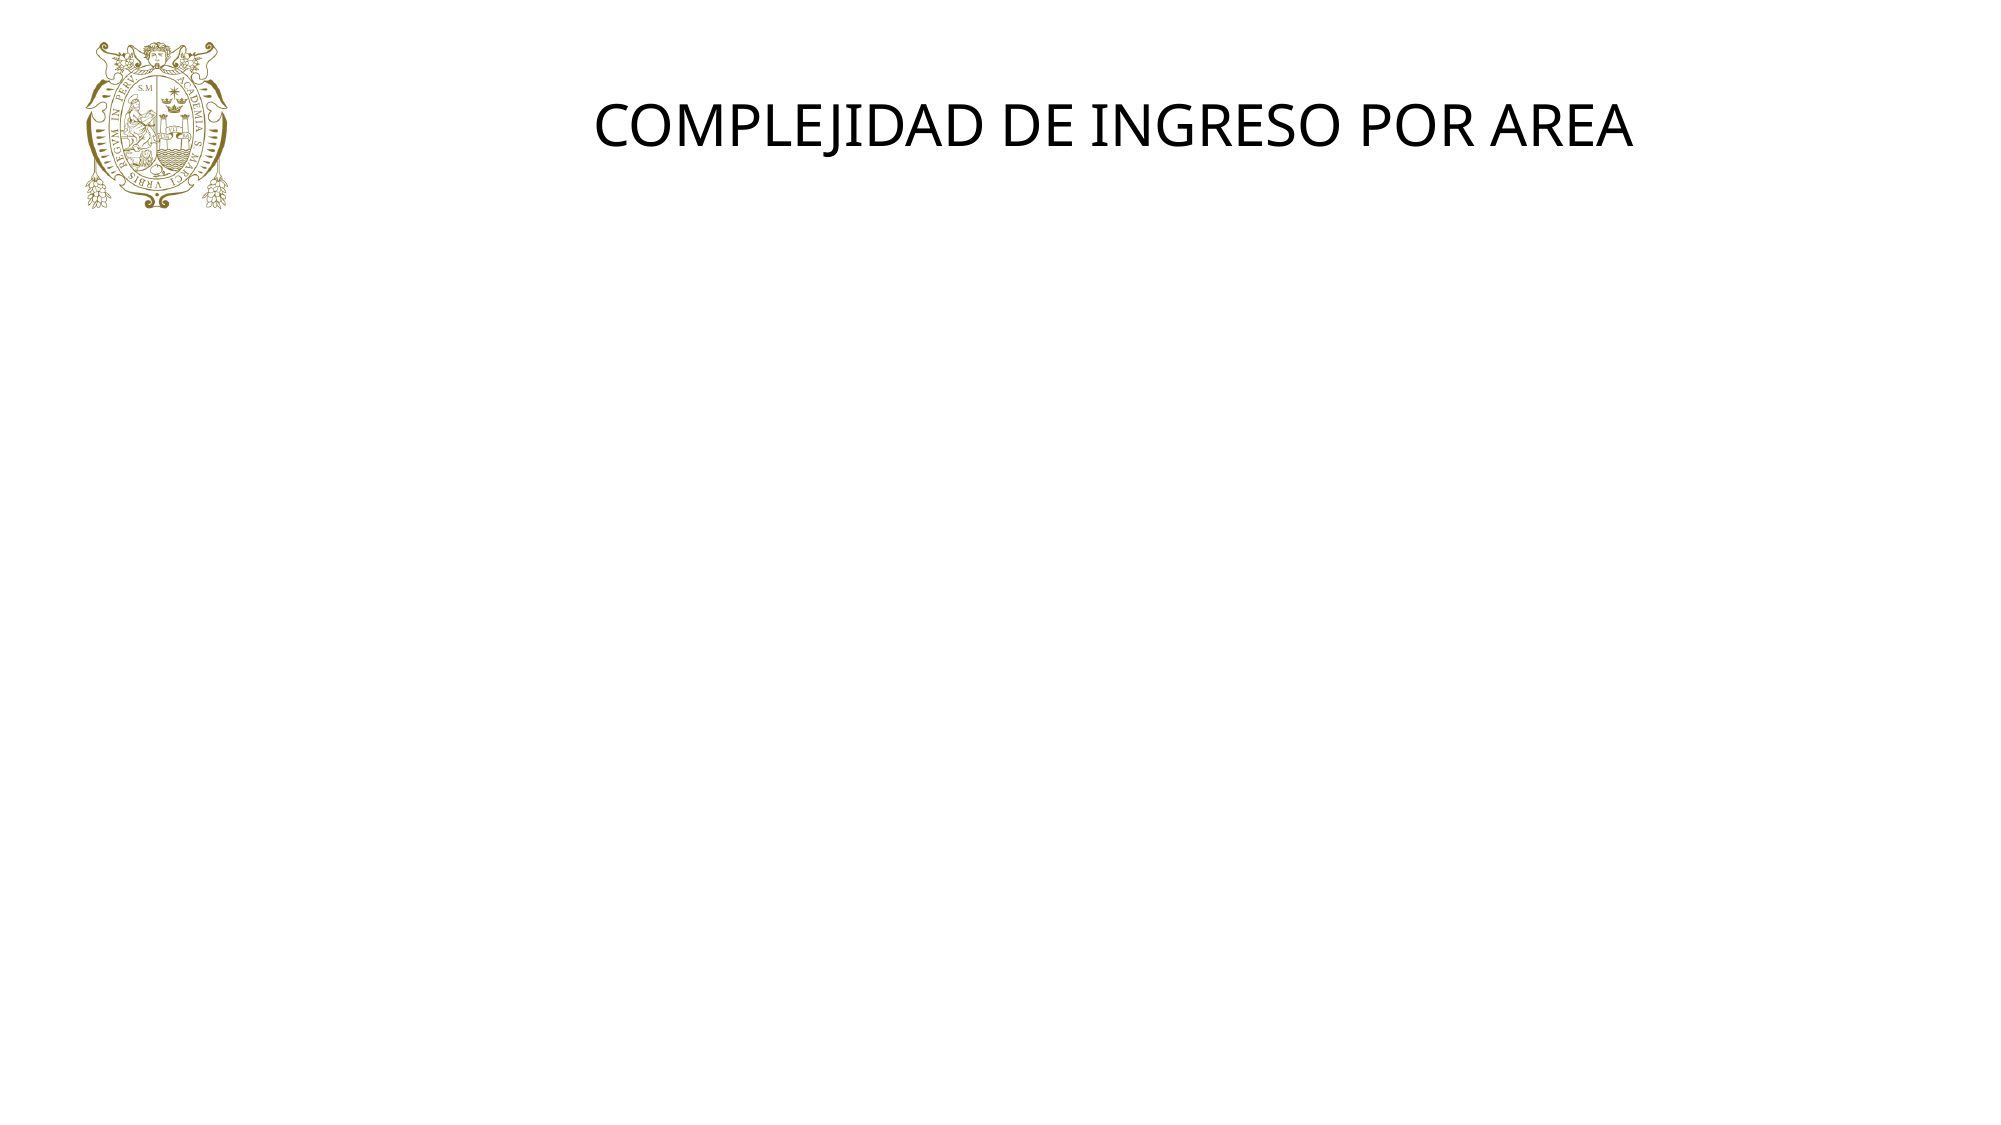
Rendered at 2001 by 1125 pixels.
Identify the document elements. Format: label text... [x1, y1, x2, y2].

text_box COMPLEJIDAD DE INGRESO POR AREA [313, 80, 1915, 166]
picture [85, 41, 228, 210]
